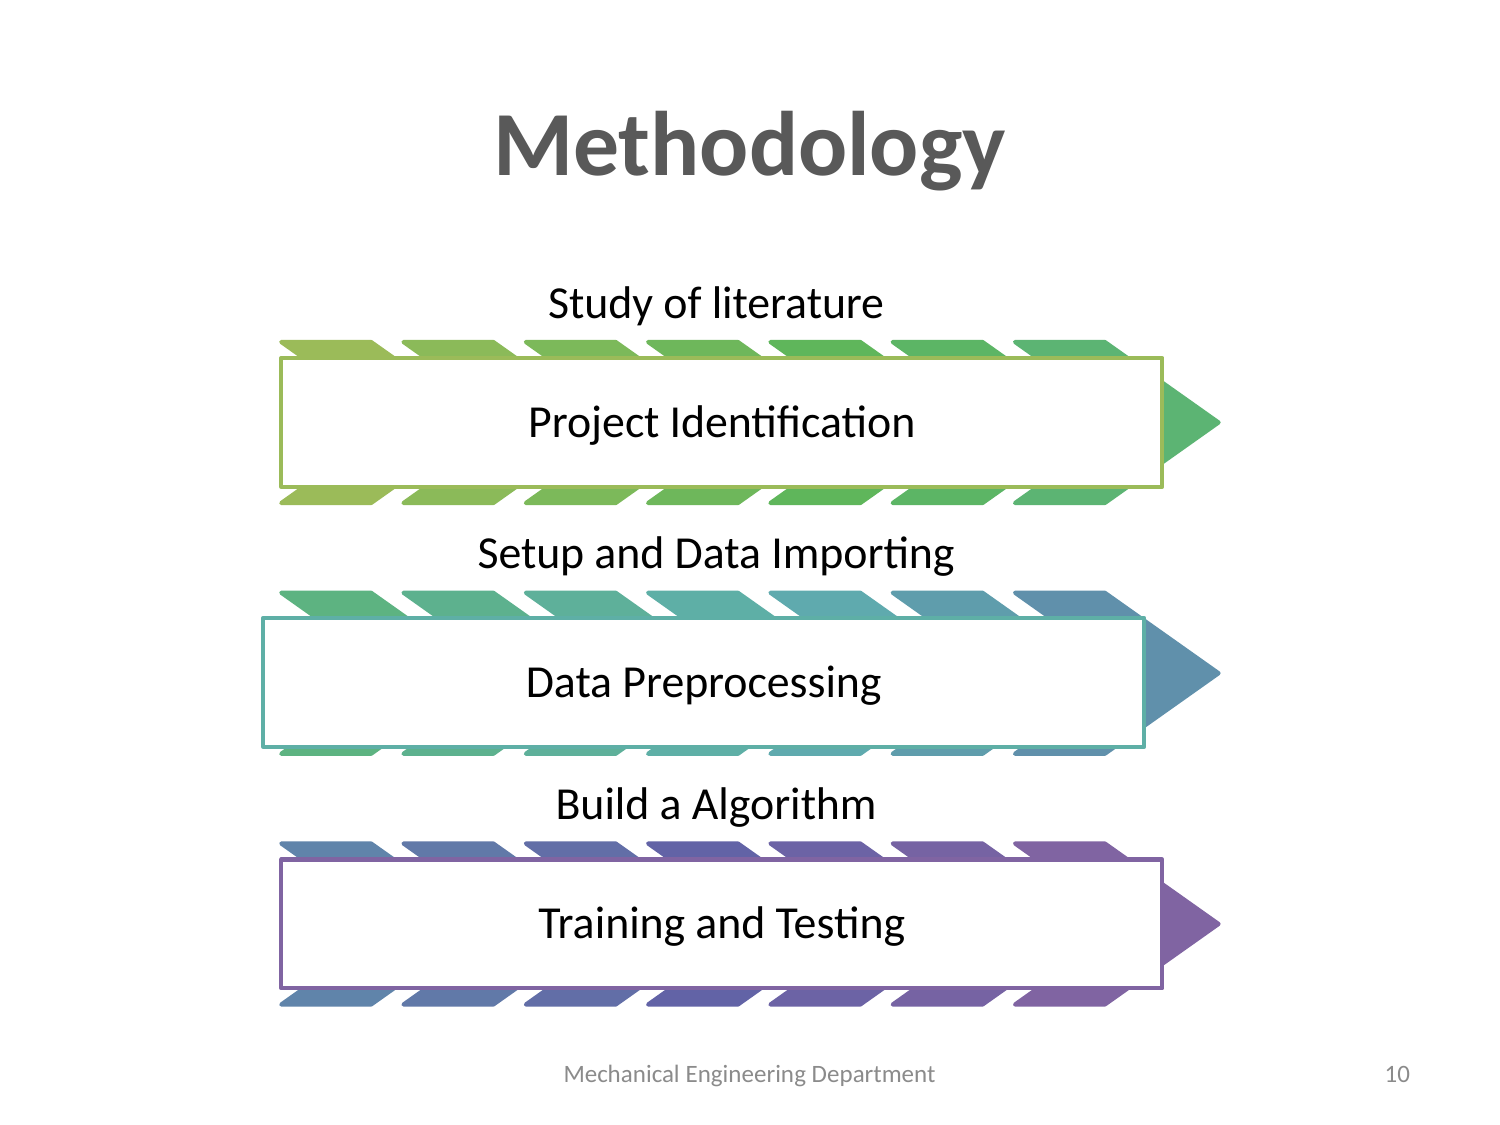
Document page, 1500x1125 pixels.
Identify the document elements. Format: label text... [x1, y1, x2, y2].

slide_number 10 [1074, 1042, 1425, 1103]
title Methodology [75, 45, 1425, 233]
footer Mechanical Engineering Department [512, 1042, 988, 1103]
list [74, 262, 1426, 1006]
